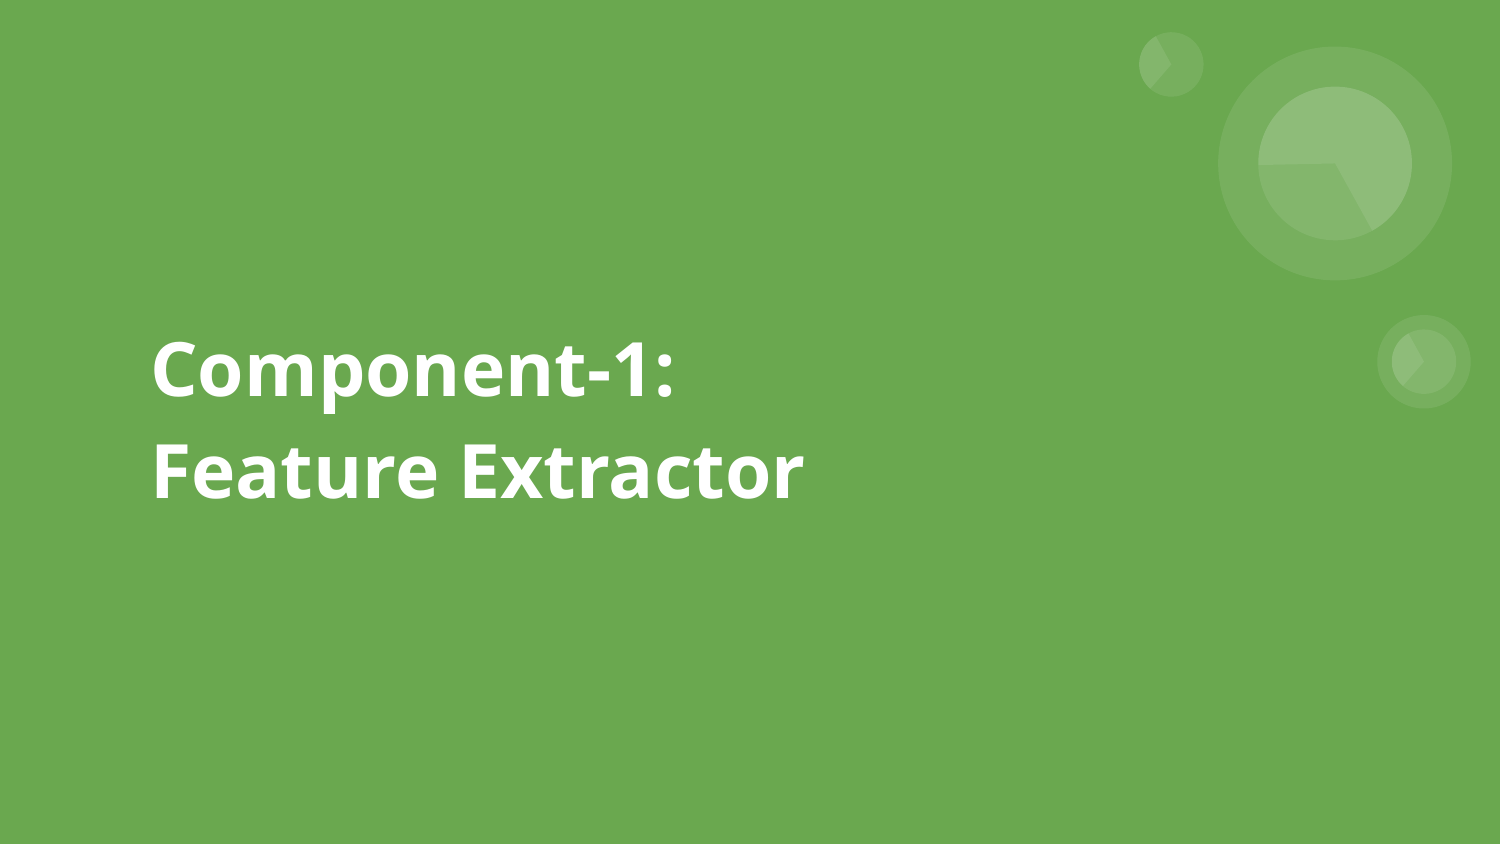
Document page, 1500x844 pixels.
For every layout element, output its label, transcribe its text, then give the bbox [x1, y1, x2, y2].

title Component-1: Feature Extractor [135, 125, 1097, 712]
